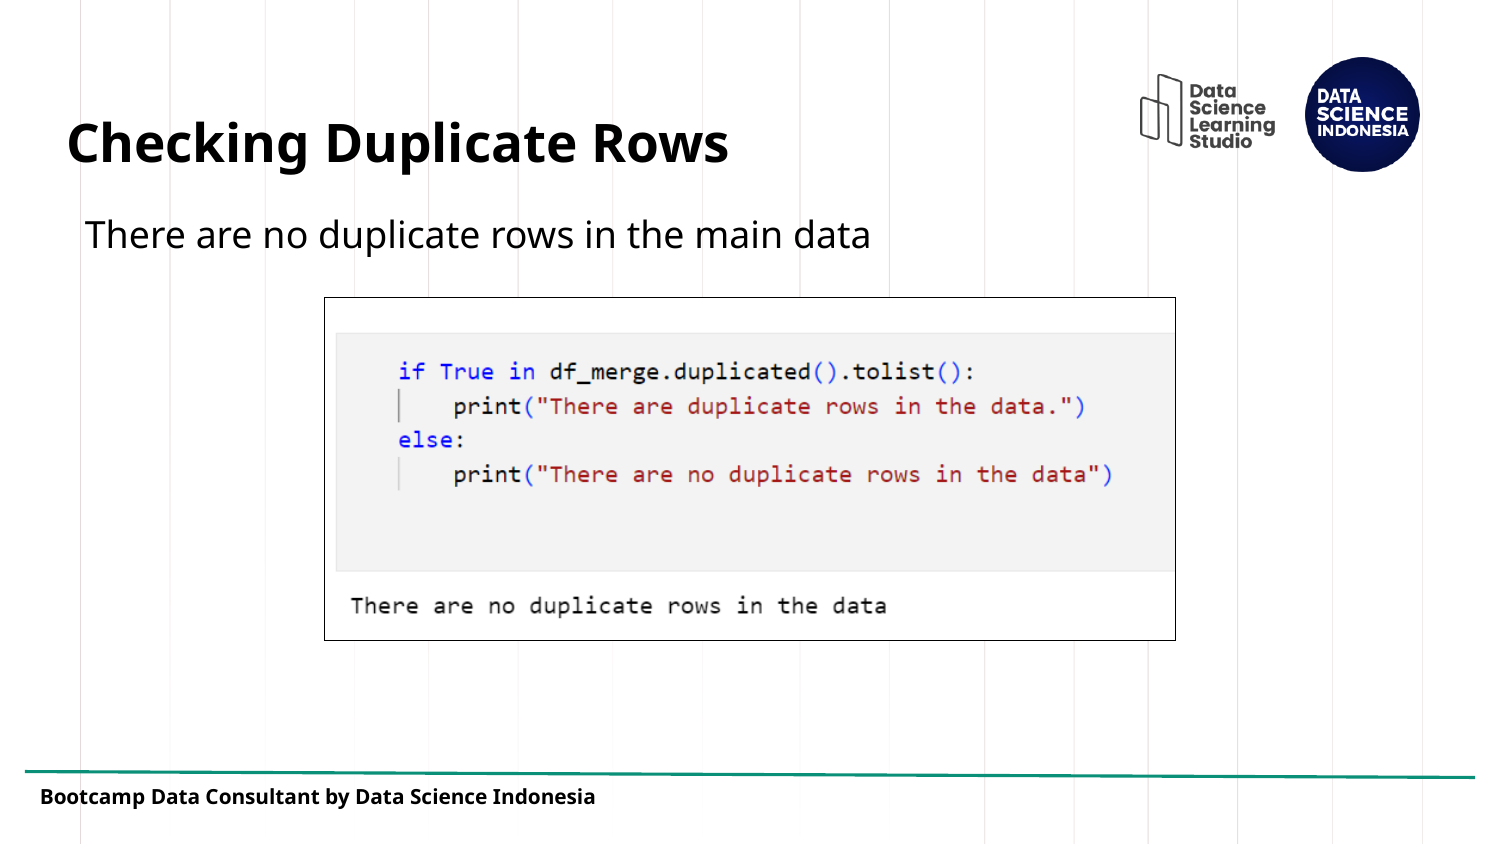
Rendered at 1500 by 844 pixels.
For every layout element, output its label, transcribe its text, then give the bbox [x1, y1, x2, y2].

picture [0, 0, 1500, 844]
list There are no duplicate rows in the main data [51, 189, 1449, 750]
title Checking Duplicate Rows [51, 94, 1098, 189]
